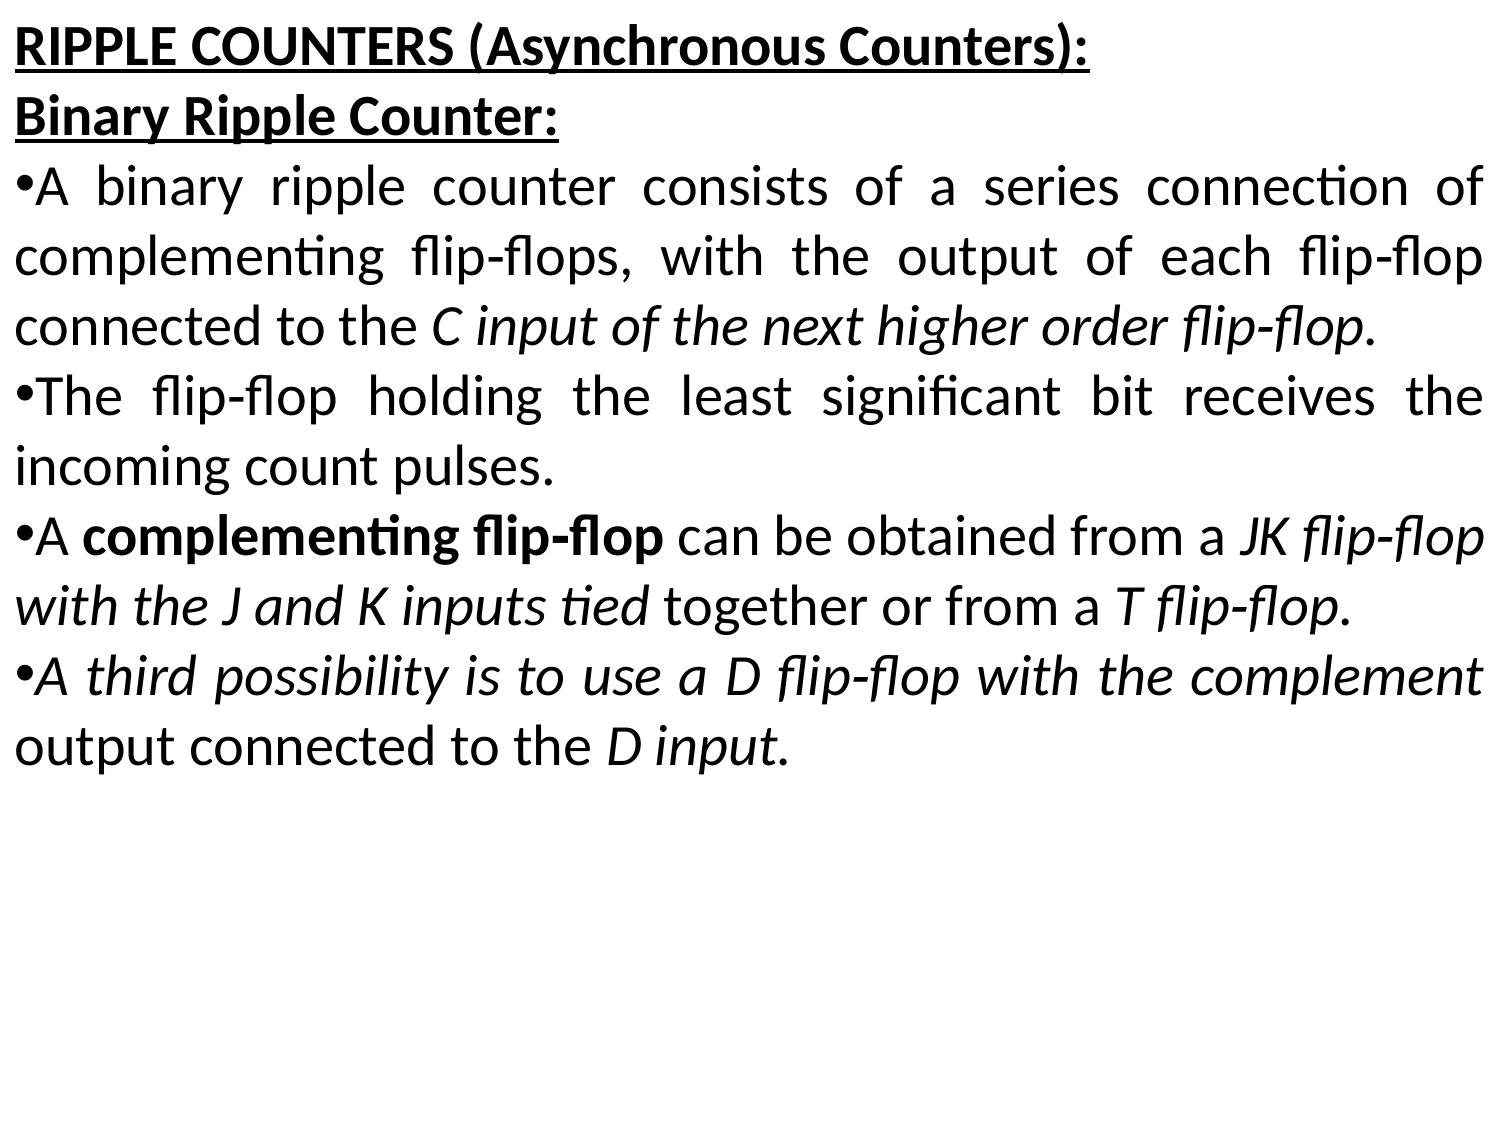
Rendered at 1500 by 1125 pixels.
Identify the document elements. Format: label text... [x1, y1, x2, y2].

text_box RIPPLE COUNTERS (Asynchronous Counters): Binary Ripple Counter: A binary ripple counter consists of a series connection of complementing flip‐flops, with the output of each flip‐flop connected to the C input of the next higher order flip‐flop. The flip‐flop holding the least significant bit receives the incoming count pulses. A complementing flip‐flop can be obtained from a JK flip‐flop with the J and K inputs tied together or from a T flip‐flop. A third possibility is to use a D flip‐flop with the complement output connected to the D input. [0, 0, 1500, 785]
